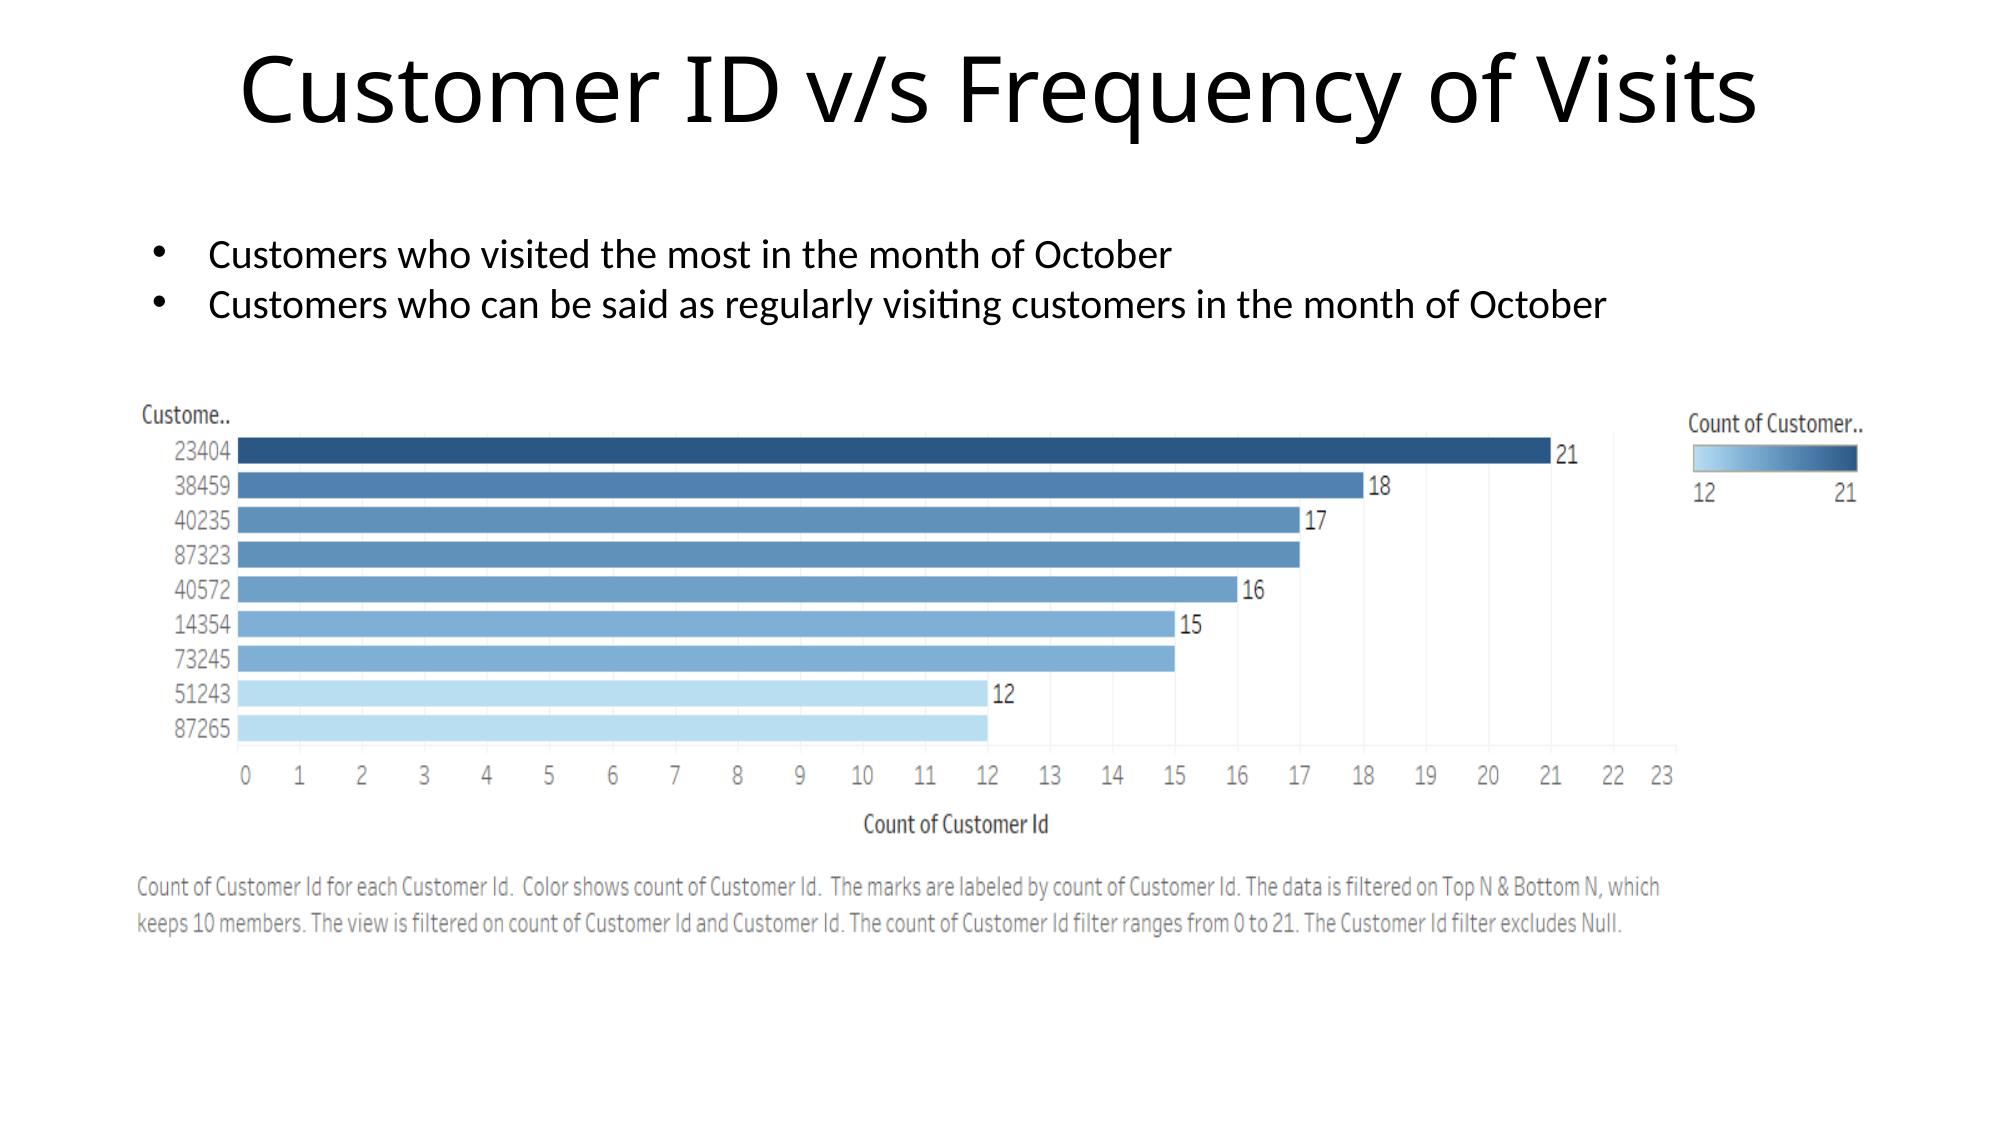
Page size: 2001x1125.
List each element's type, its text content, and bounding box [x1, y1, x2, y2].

title Customer ID v/s Frequency of Visits [137, 30, 1863, 156]
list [137, 398, 1863, 941]
text_box Customers who visited the most in the month of October Customers who can be said as regularly visiting customers in the month of October [137, 219, 1863, 334]
